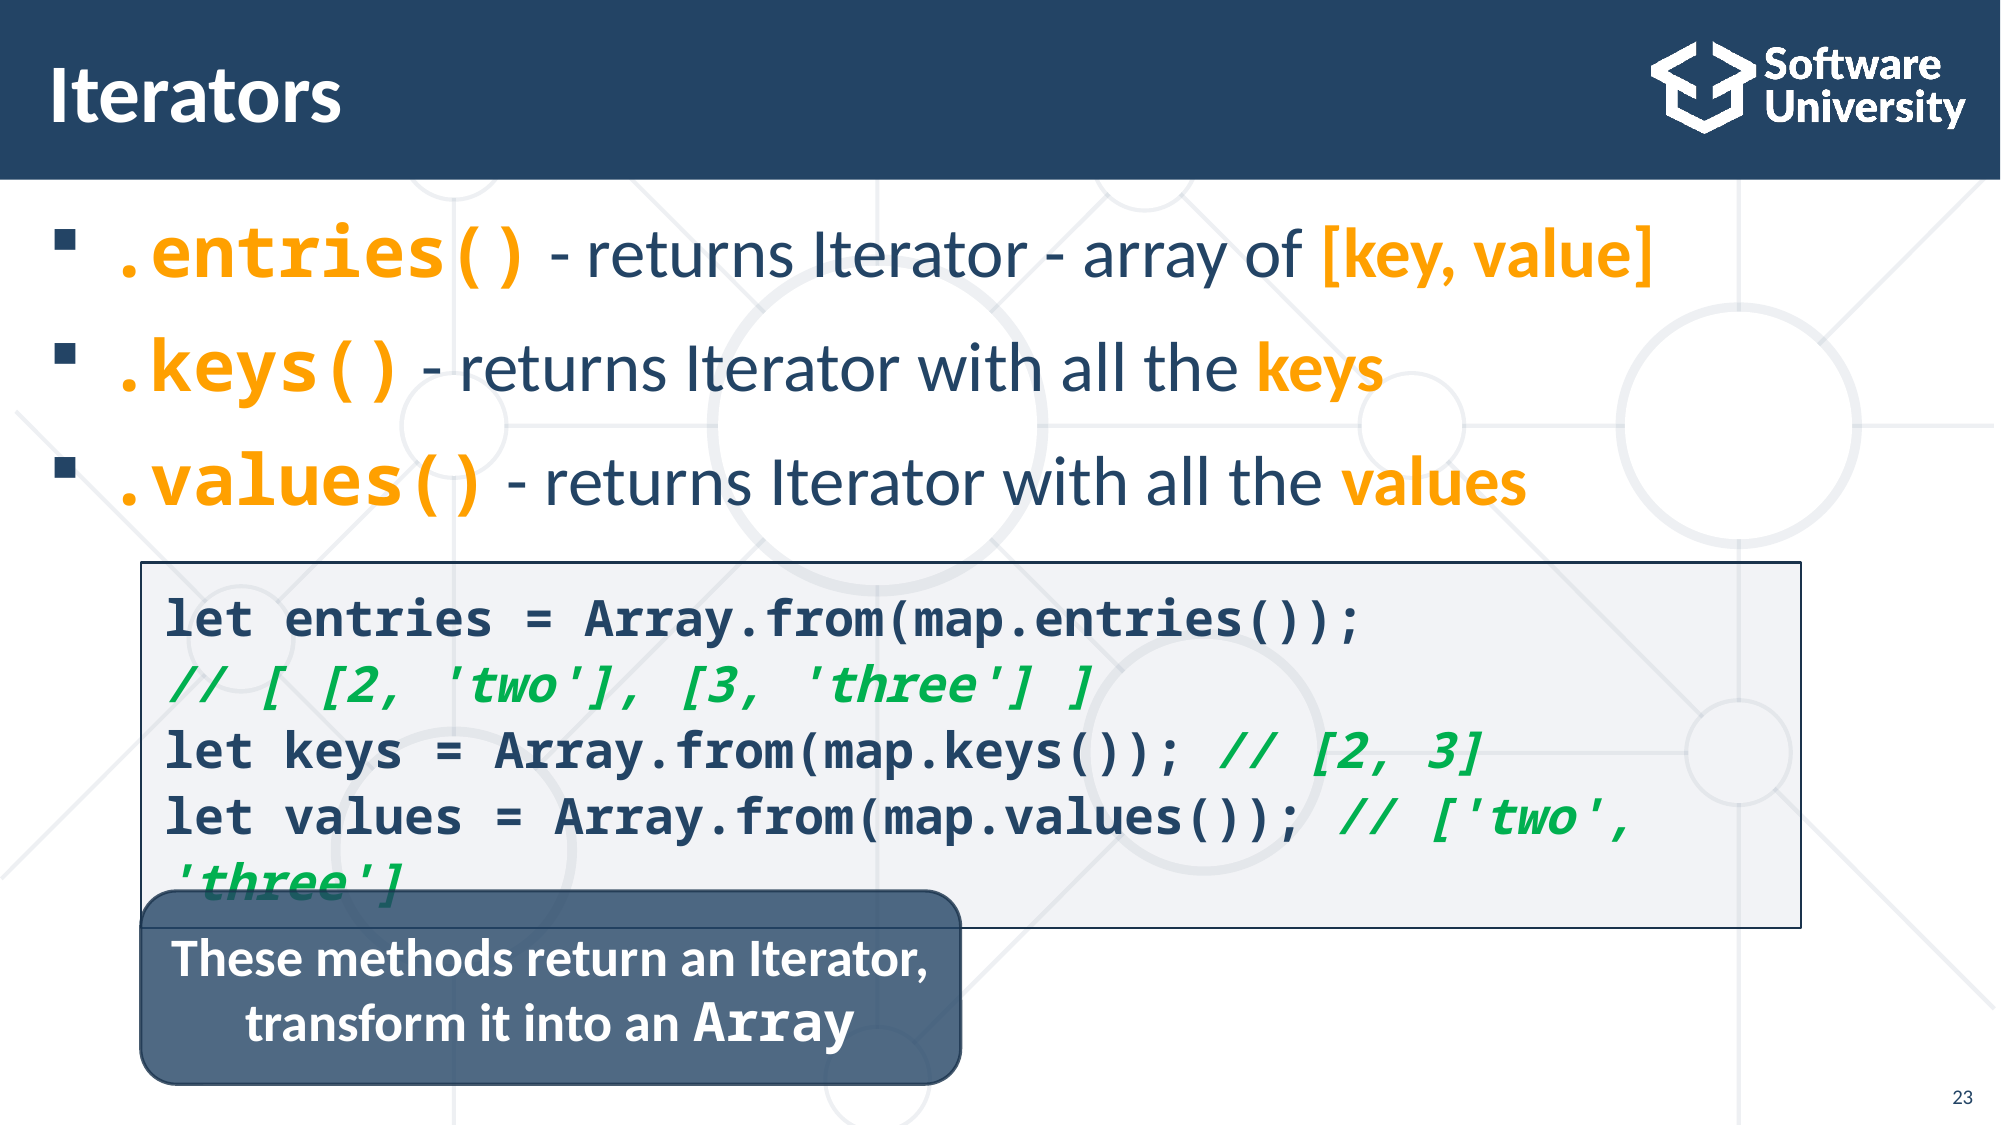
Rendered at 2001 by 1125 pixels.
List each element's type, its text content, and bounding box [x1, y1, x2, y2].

title Iterators [31, 16, 1625, 162]
list .entries() - returns Iterator - array of [key, value] .keys() - returns Iterator with all the keys .values() - returns Iterator with all the values [31, 196, 1970, 1104]
slide_number 23 [1927, 1067, 1989, 1117]
picture [1651, 41, 1966, 134]
text_box These methods return an Iterator, transform it into an Array [138, 888, 963, 1087]
text_box let entries = Array.from(map.entries()); // [ [2, 'two'], [3, 'three'] ] let keys = Array.from(map.keys()); // [2, 3] let values = Array.from(map.values()); // ['two', 'three'] [140, 562, 1802, 928]
